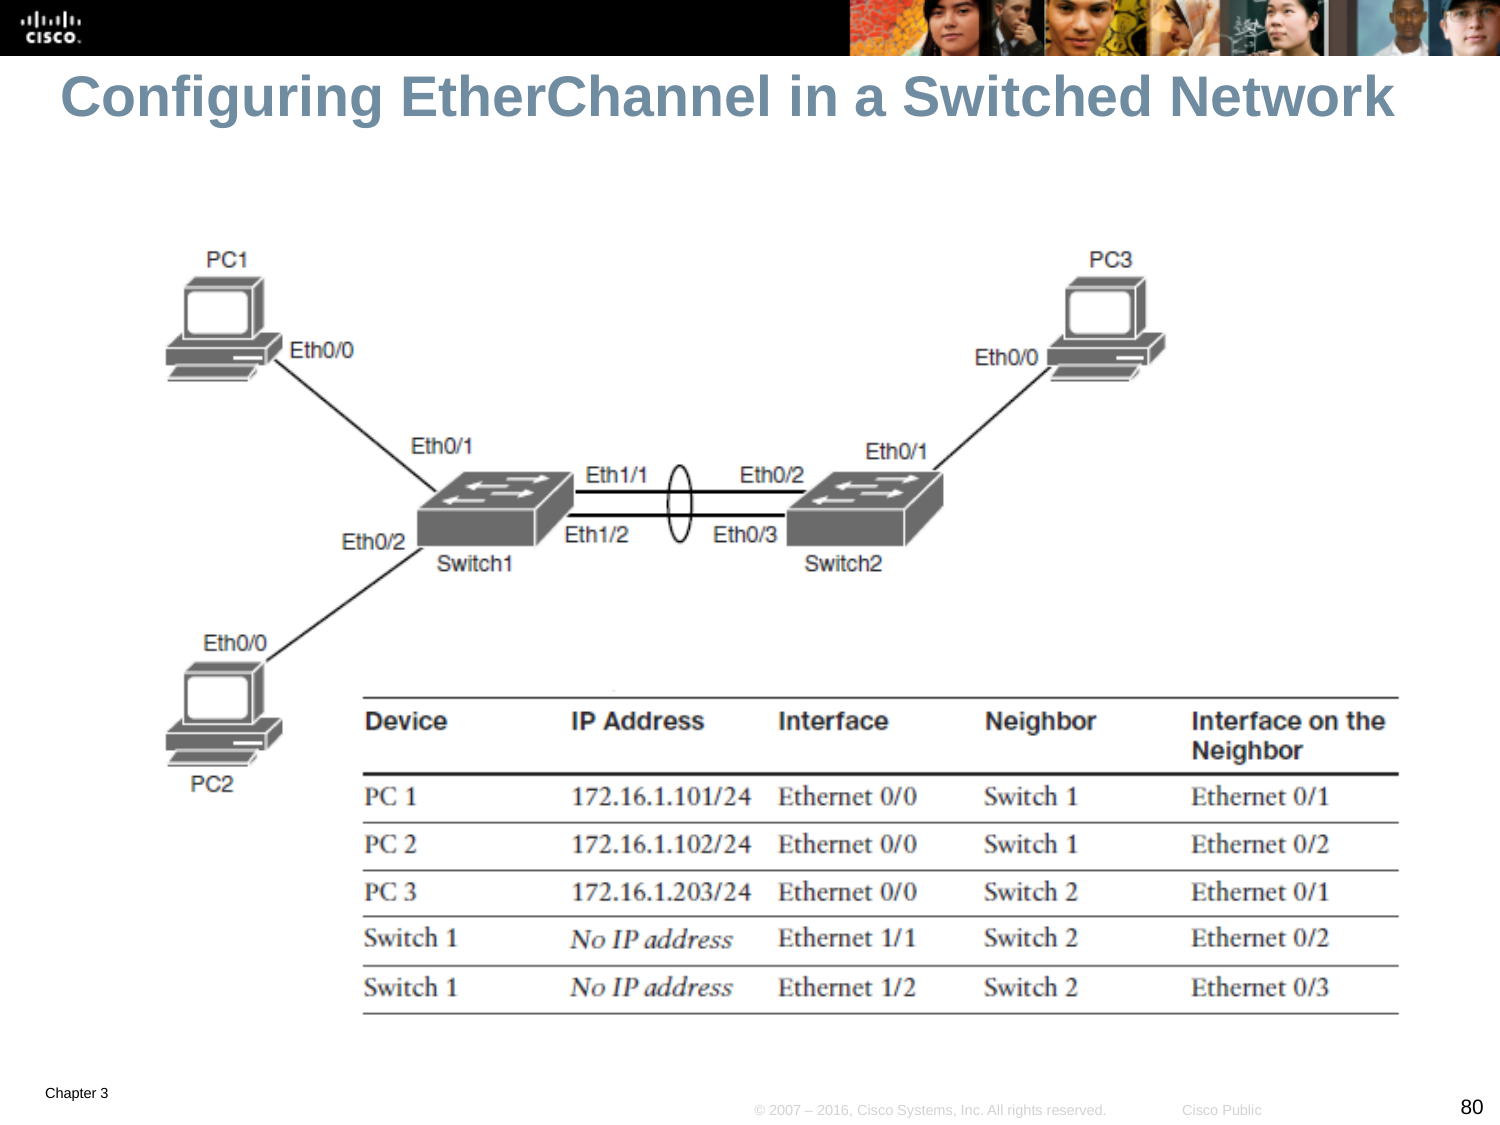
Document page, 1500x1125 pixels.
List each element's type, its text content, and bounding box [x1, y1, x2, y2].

title Configuring EtherChannel in a Switched Network [45, 59, 1444, 182]
picture [0, 0, 1500, 56]
picture [139, 229, 1410, 1025]
